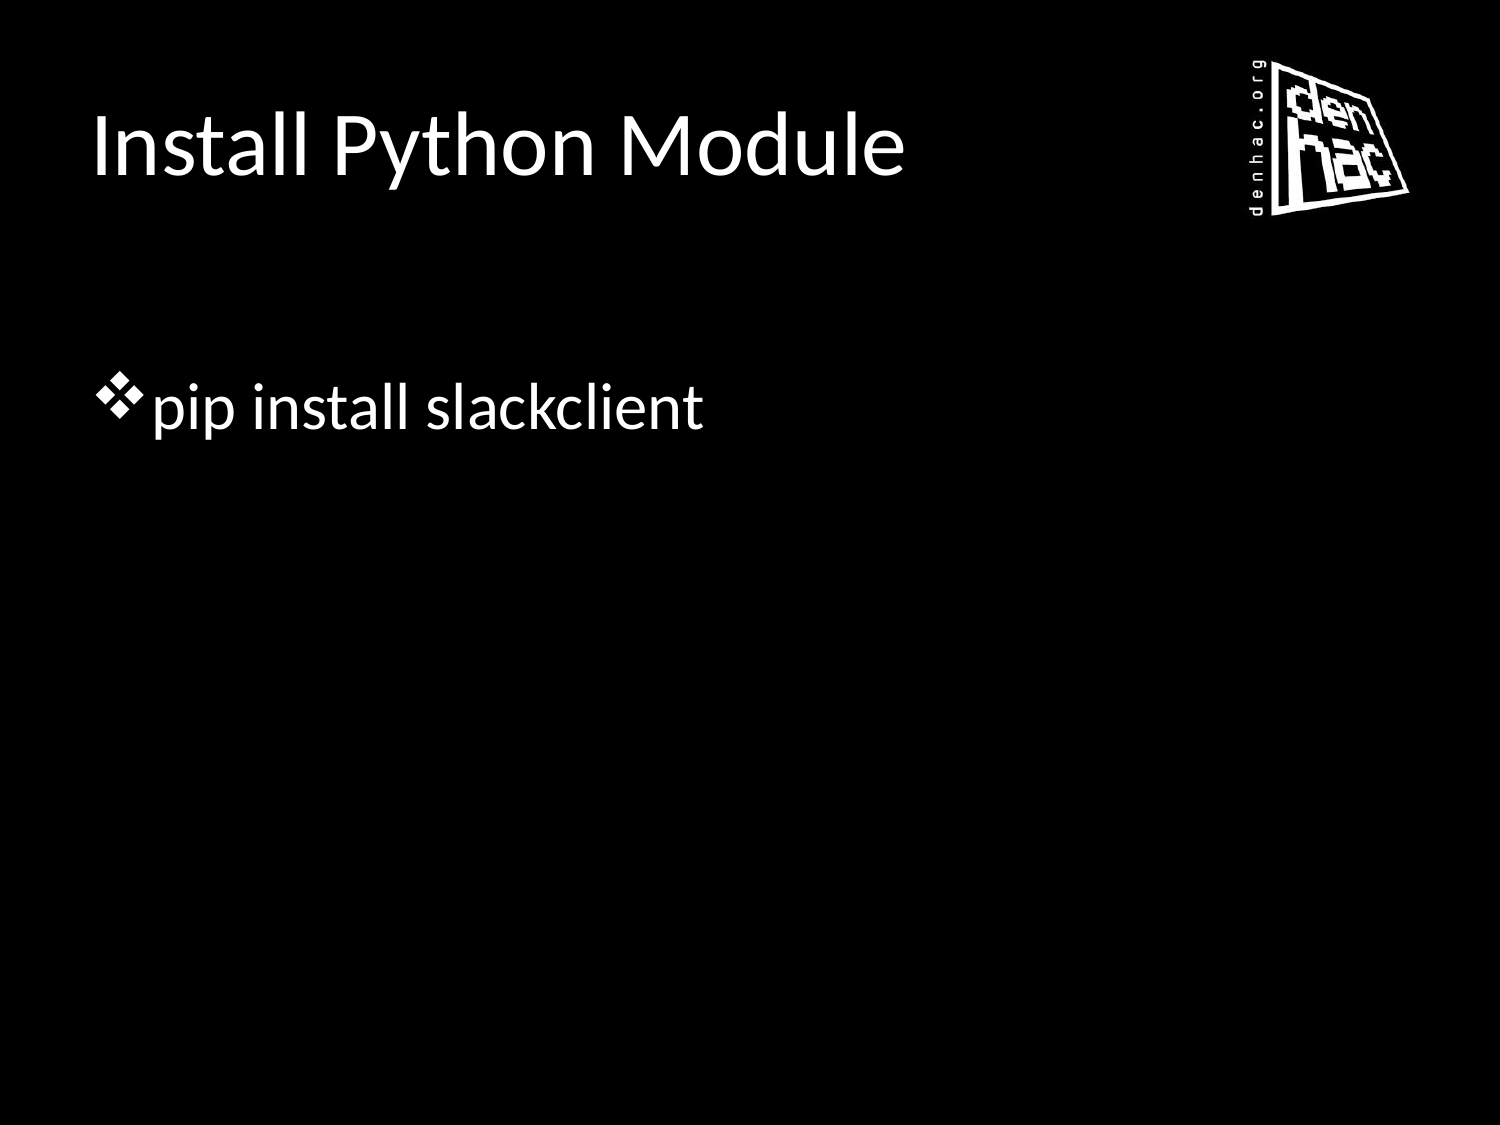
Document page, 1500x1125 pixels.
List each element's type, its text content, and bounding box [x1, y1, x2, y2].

list pip install slackclient [75, 262, 1425, 1005]
title Install Python Module [75, 45, 1425, 233]
